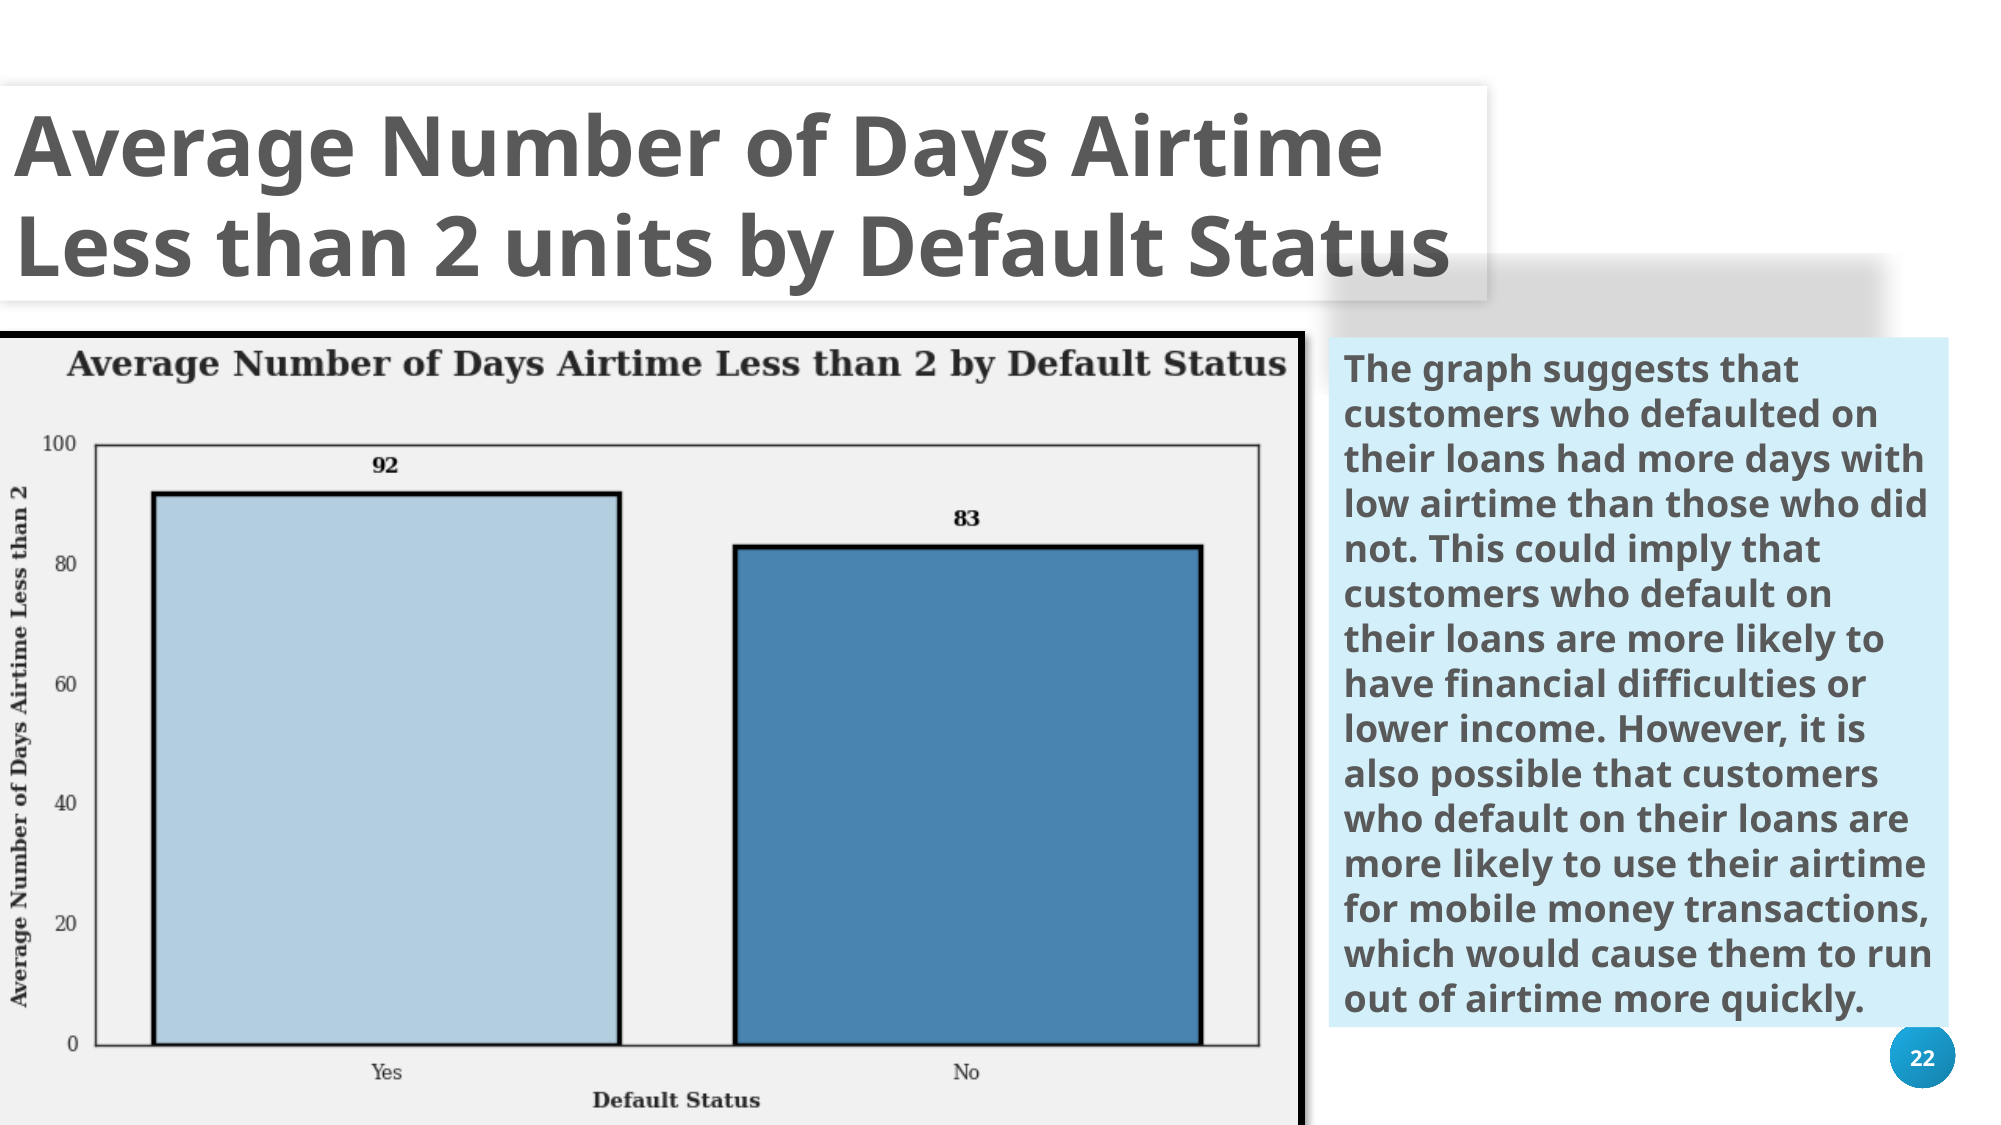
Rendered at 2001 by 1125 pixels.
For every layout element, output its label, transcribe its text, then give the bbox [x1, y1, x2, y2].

picture [0, 337, 1299, 1125]
text_box Average Number of Days Airtime Less than 2 units by Default Status [0, 85, 1488, 301]
text_box The graph suggests that customers who defaulted on their loans had more days with low airtime than those who did not. This could imply that customers who default on their loans are more likely to have financial difficulties or lower income. However, it is also possible that customers who default on their loans are more likely to use their airtime for mobile money transactions, which would cause them to run out of airtime more quickly. [1328, 337, 1949, 1028]
